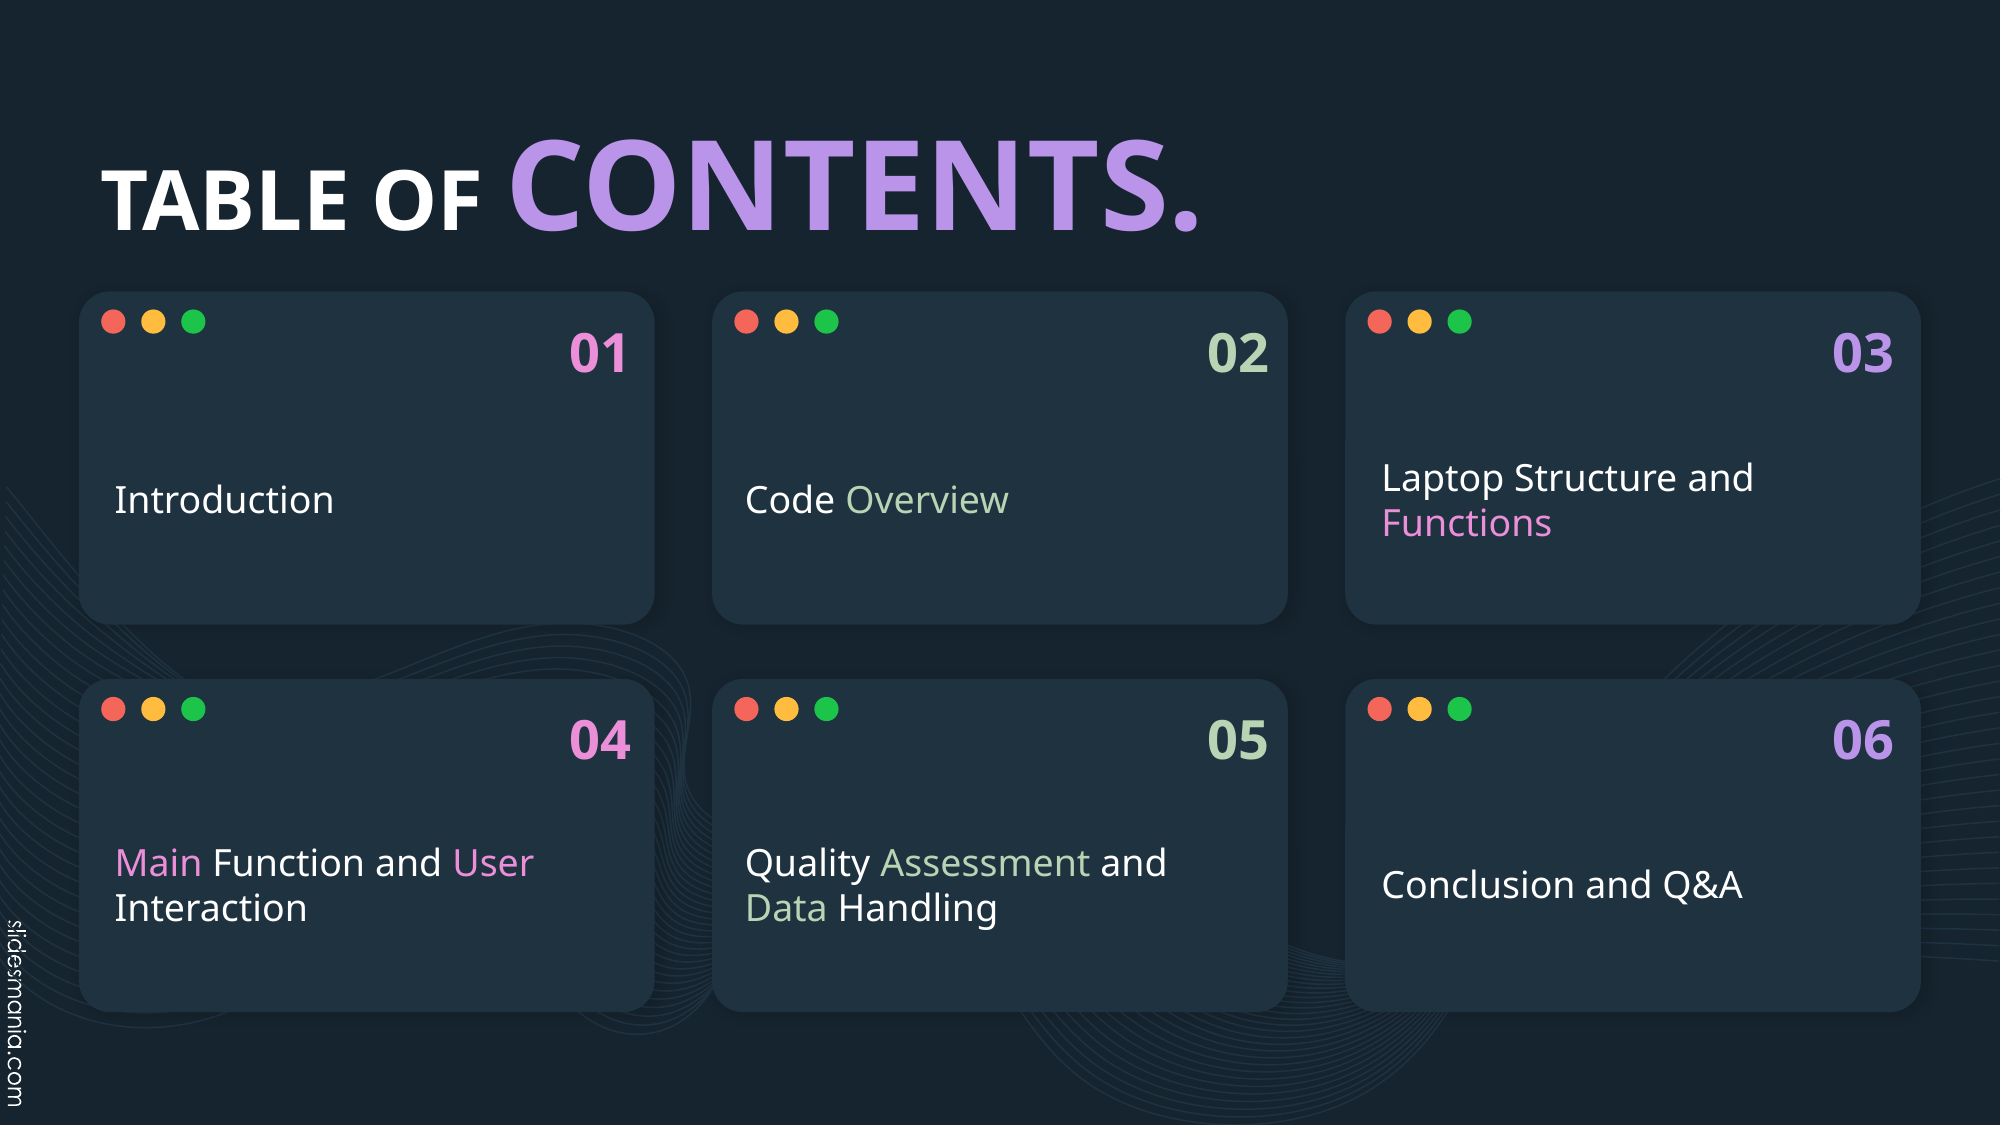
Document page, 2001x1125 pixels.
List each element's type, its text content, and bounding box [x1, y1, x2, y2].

list Conclusion and Q&A [1361, 784, 1902, 983]
title 02 [933, 298, 1290, 413]
list Quality Assessment and Data Handling [724, 784, 1266, 983]
list Code Overview [724, 399, 1266, 598]
title 04 [296, 685, 652, 800]
title TABLE OF CONTENTS. [80, 85, 1920, 212]
title 03 [1558, 298, 1915, 413]
list Main Function and User Interaction [94, 784, 635, 983]
title 05 [933, 685, 1290, 800]
list Laptop Structure and Functions [1361, 399, 1902, 598]
title 01 [296, 298, 652, 413]
title 06 [1558, 685, 1915, 800]
list Introduction [94, 399, 635, 598]
